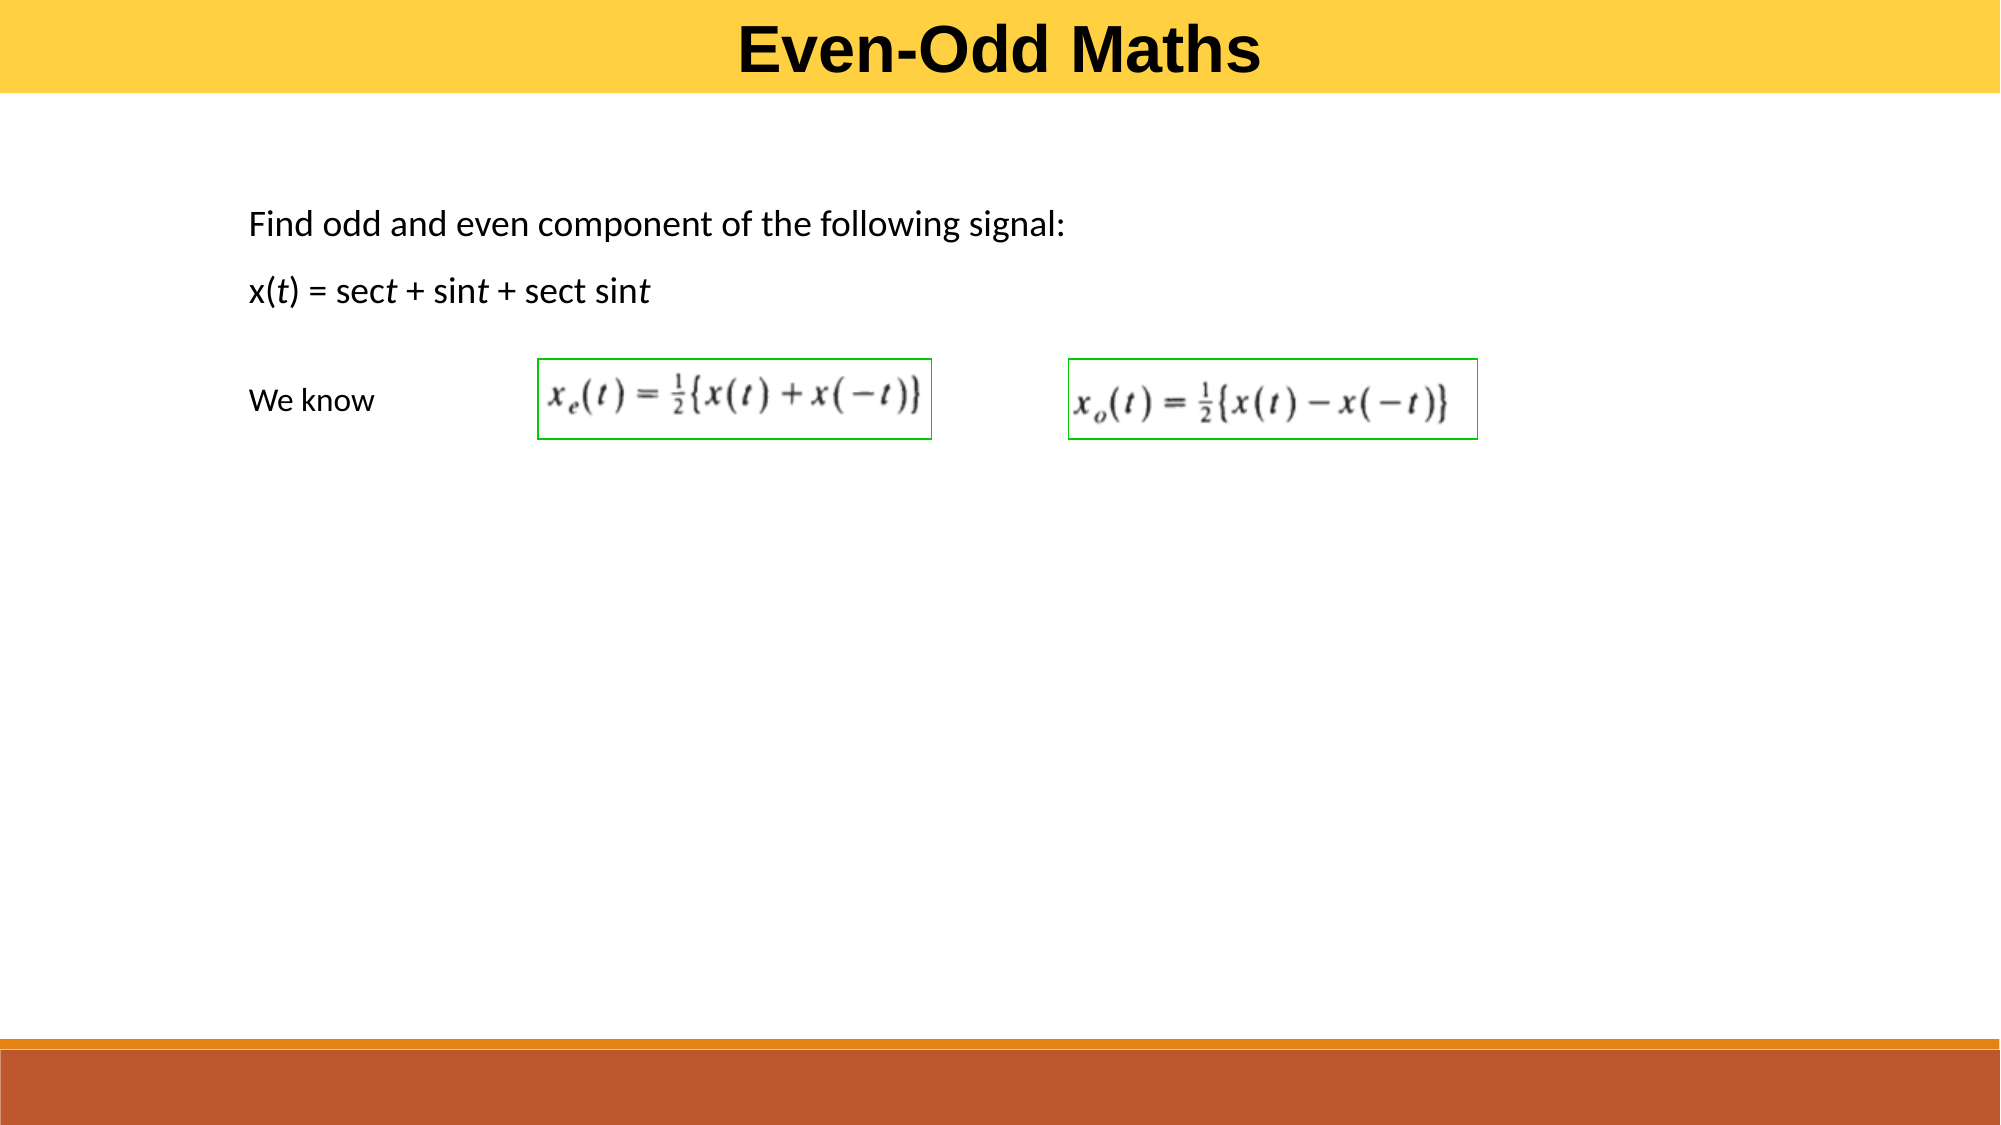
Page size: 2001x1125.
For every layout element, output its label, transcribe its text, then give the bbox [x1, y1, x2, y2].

text_box Find odd and even component of the following signal: x(t) = sect + sint + sect sint We know [234, 168, 1791, 556]
picture [538, 359, 932, 439]
picture [1068, 359, 1478, 439]
text_box Even-Odd Maths [0, 0, 2000, 94]
